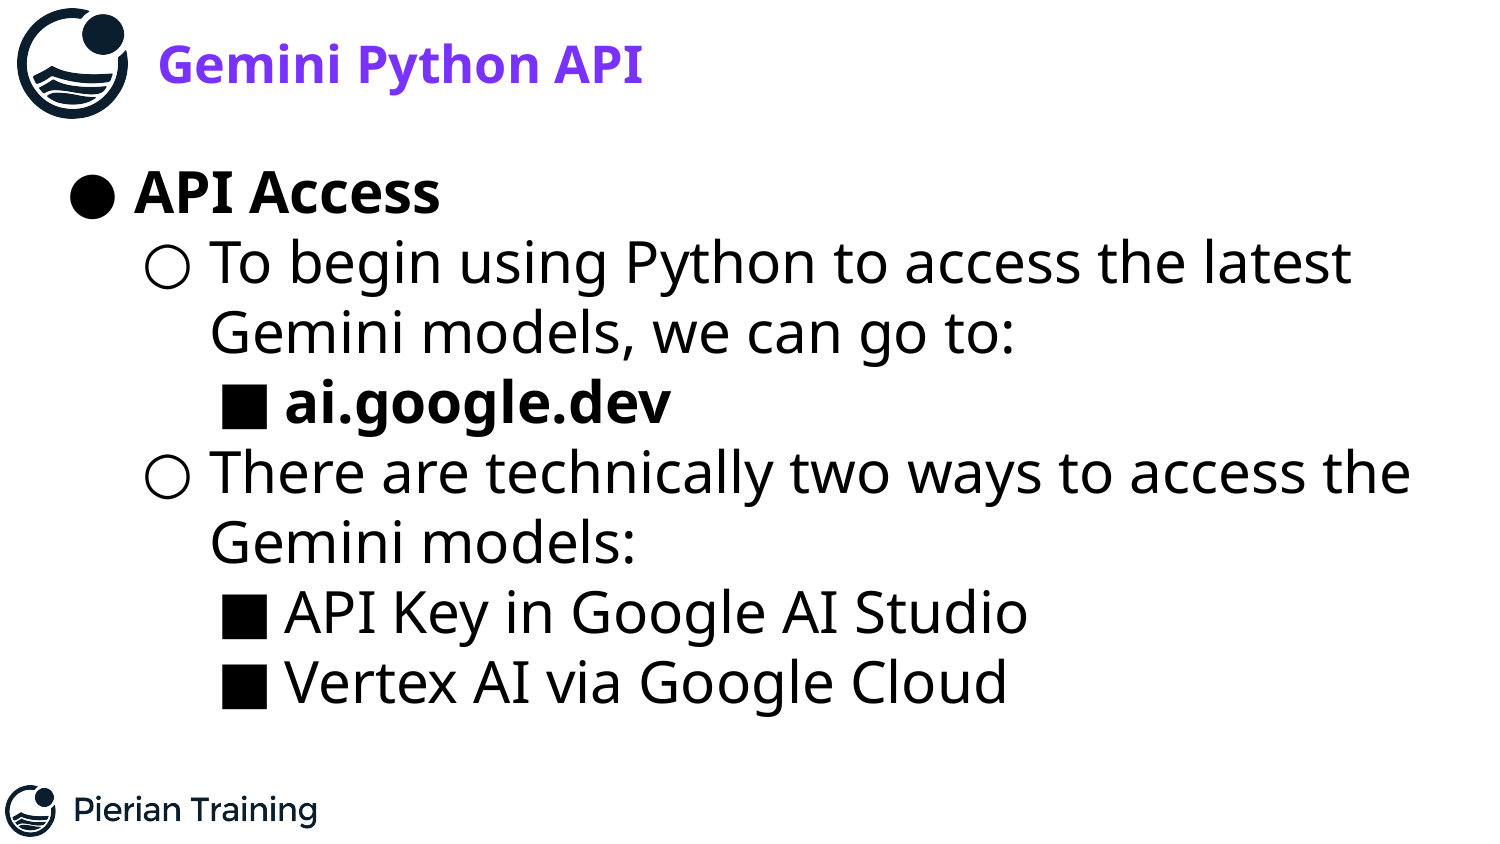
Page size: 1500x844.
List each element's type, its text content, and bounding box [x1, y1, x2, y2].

picture [4, 785, 318, 837]
picture [16, 8, 128, 120]
text_box API Access To begin using Python to access the latest Gemini models, we can go to: ai.google.dev There are technically two ways to access the Gemini models: API Key in Google AI Studio Vertex AI via Google Cloud [44, 140, 1432, 730]
text_box Gemini Python API [142, 16, 1239, 110]
